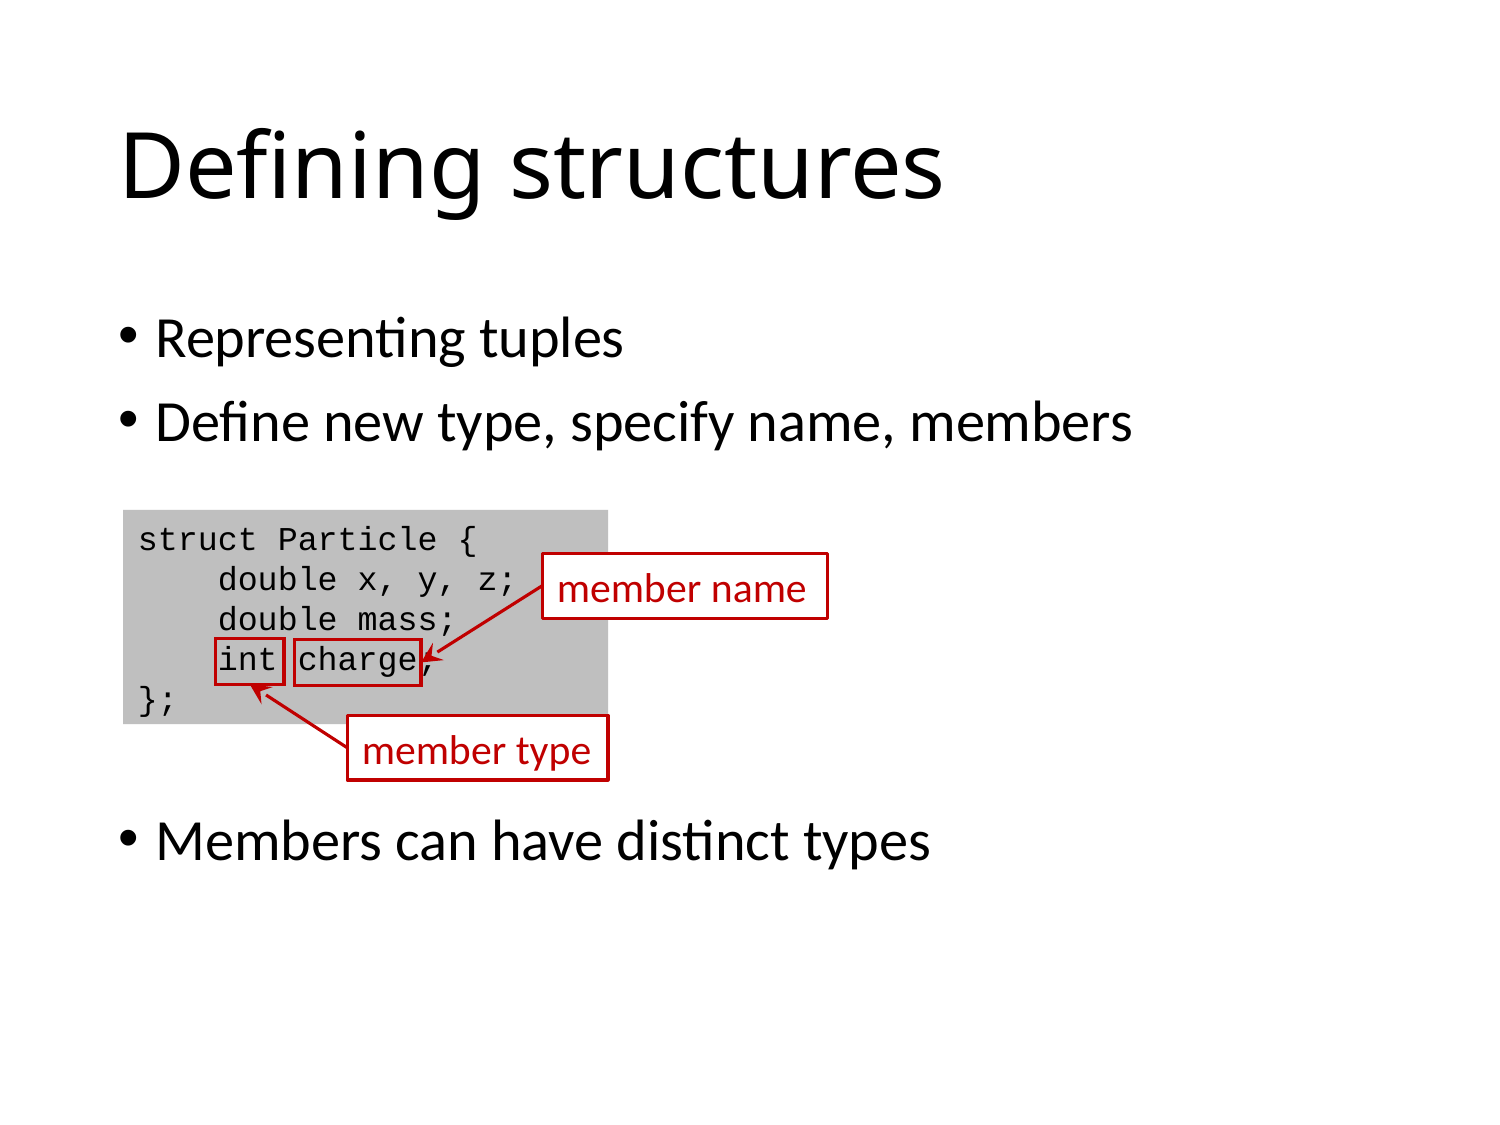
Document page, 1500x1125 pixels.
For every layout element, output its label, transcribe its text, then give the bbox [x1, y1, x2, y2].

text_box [294, 553, 828, 686]
list Representing tuples Define new type, specify name, members Members can have distinct types [103, 299, 1397, 1014]
text_box struct Particle { double x, y, z; double mass; int charge; }; [123, 509, 609, 725]
title Defining structures [103, 59, 1397, 278]
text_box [215, 638, 609, 781]
